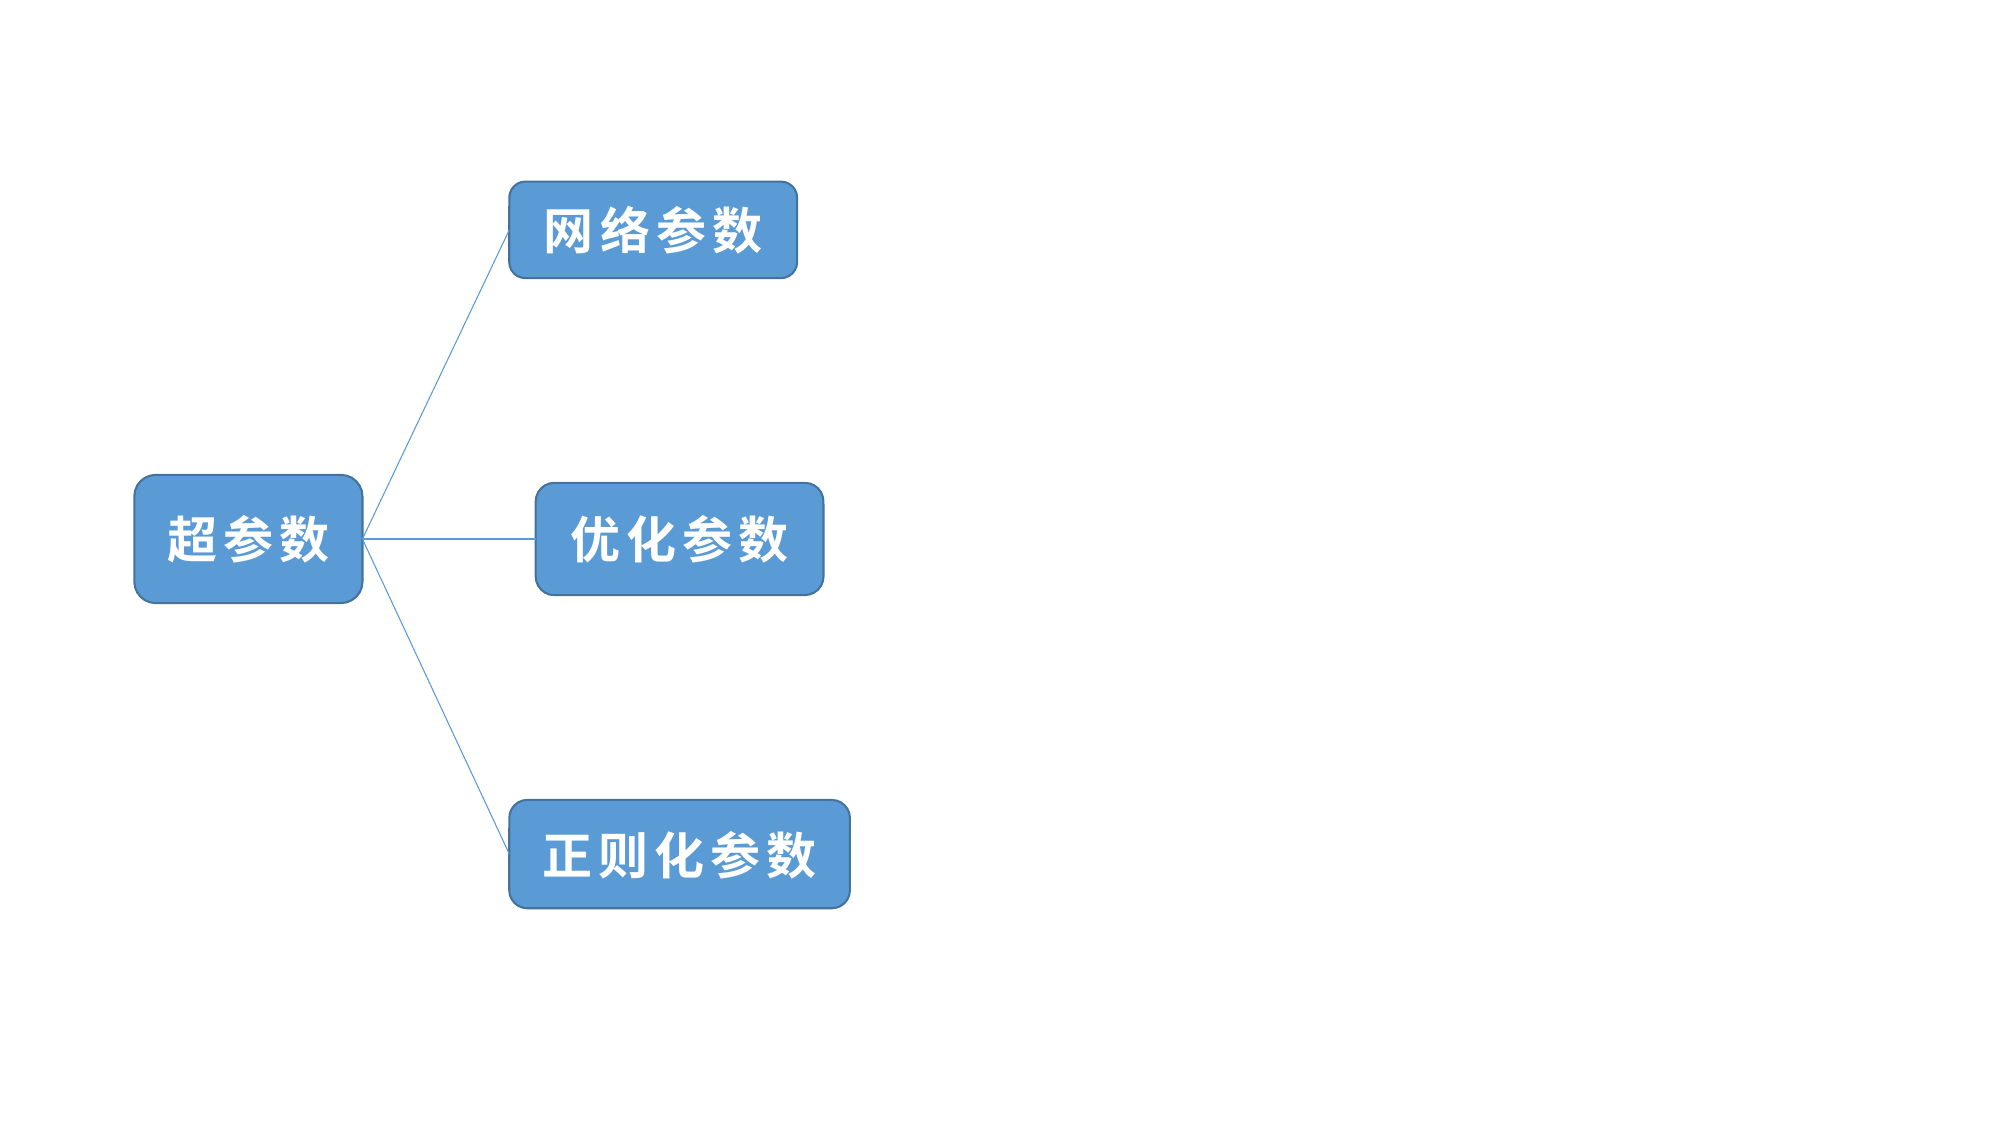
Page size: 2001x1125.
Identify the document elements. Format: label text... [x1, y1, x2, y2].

text_box 优化参数 [534, 481, 825, 597]
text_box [362, 229, 510, 538]
text_box 超参数 [133, 473, 362, 605]
text_box 正则化参数 [508, 798, 851, 910]
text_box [362, 538, 510, 855]
text_box 网络参数 [508, 180, 799, 280]
